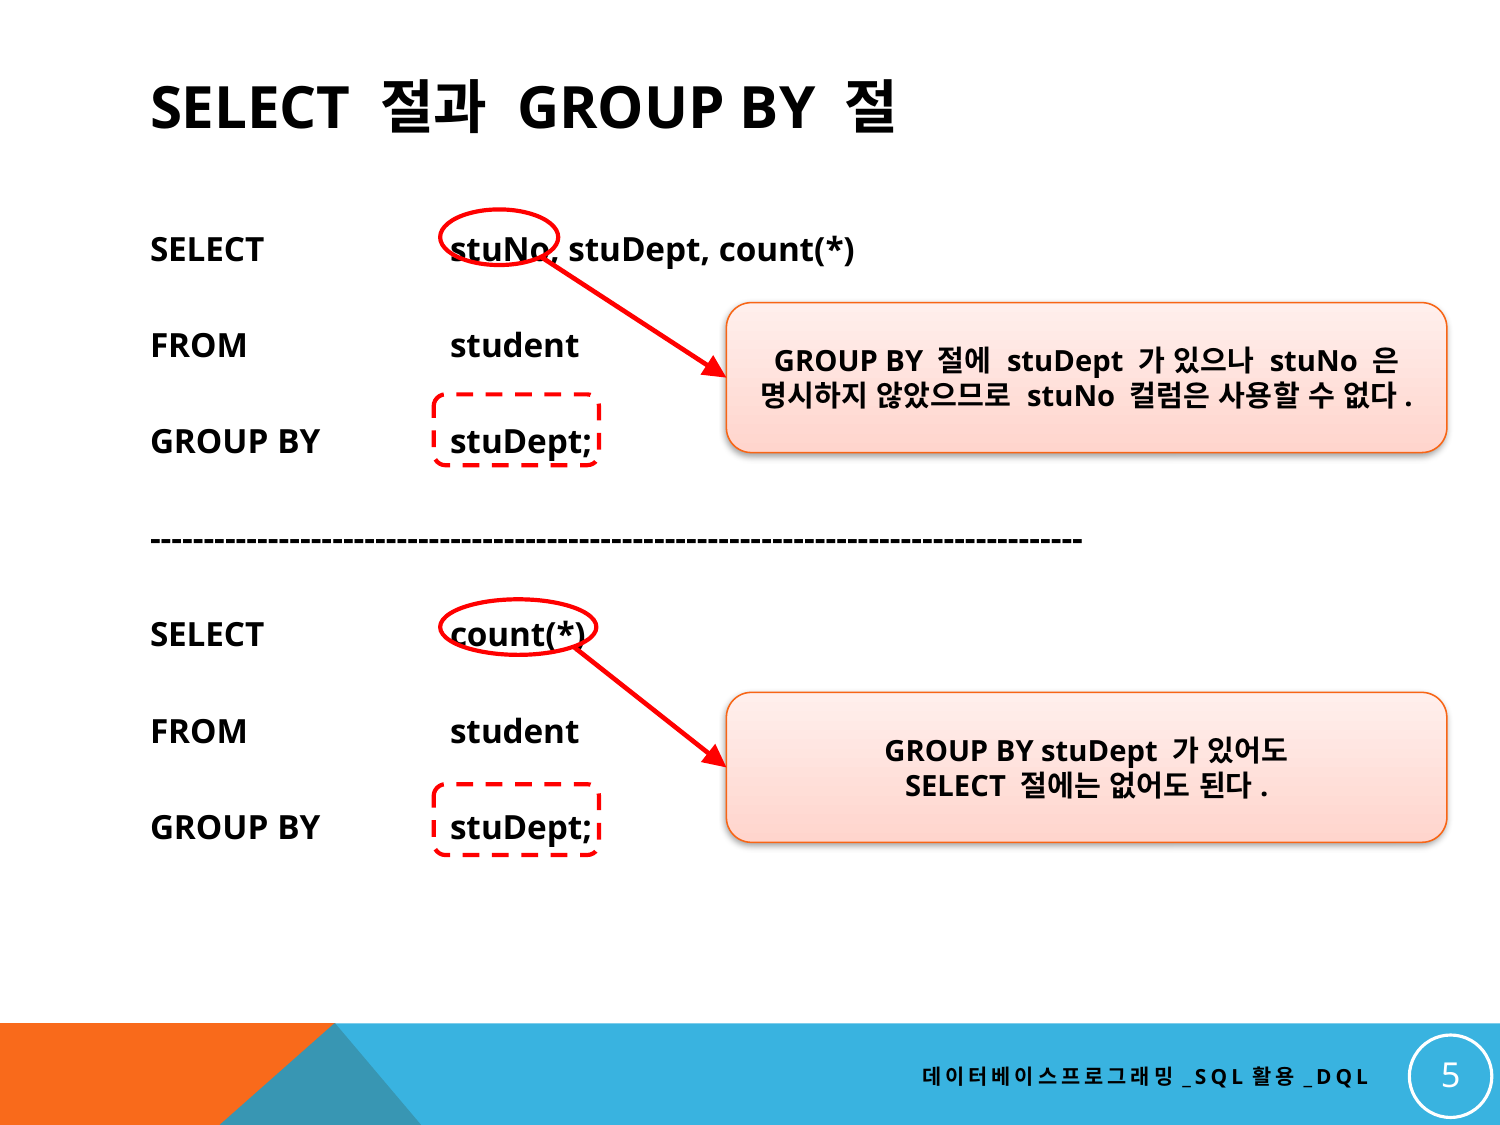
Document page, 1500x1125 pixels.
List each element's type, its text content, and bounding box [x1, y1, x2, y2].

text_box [540, 256, 727, 378]
text_box [431, 782, 602, 858]
text_box GROUP BY 절에 stuDept 가 있으나 stuNo 은 명시하지 않았으므로 stuNo 컬럼은 사용할 수 없다. [725, 301, 1448, 454]
footer 데이터베이스프로그래밍_SQL활용_DQL [608, 1053, 1384, 1099]
slide_number 5 [1407, 1033, 1494, 1120]
text_box [438, 207, 561, 268]
list SELECT stuNo, stuDept, count(*) FROM student GROUP BY stuDept; --------------------------------------------------------------------------------------- SELECT count(*) FROM student GROUP BY stuDept; [135, 180, 1376, 976]
text_box [438, 597, 599, 657]
title SELECT 절과 GROUP BY 절 [135, 60, 1369, 150]
text_box [431, 392, 602, 468]
text_box GROUP BY stuDept 가 있어도 SELECT 절에는 없어도 된다. [725, 691, 1448, 844]
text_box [573, 646, 727, 768]
